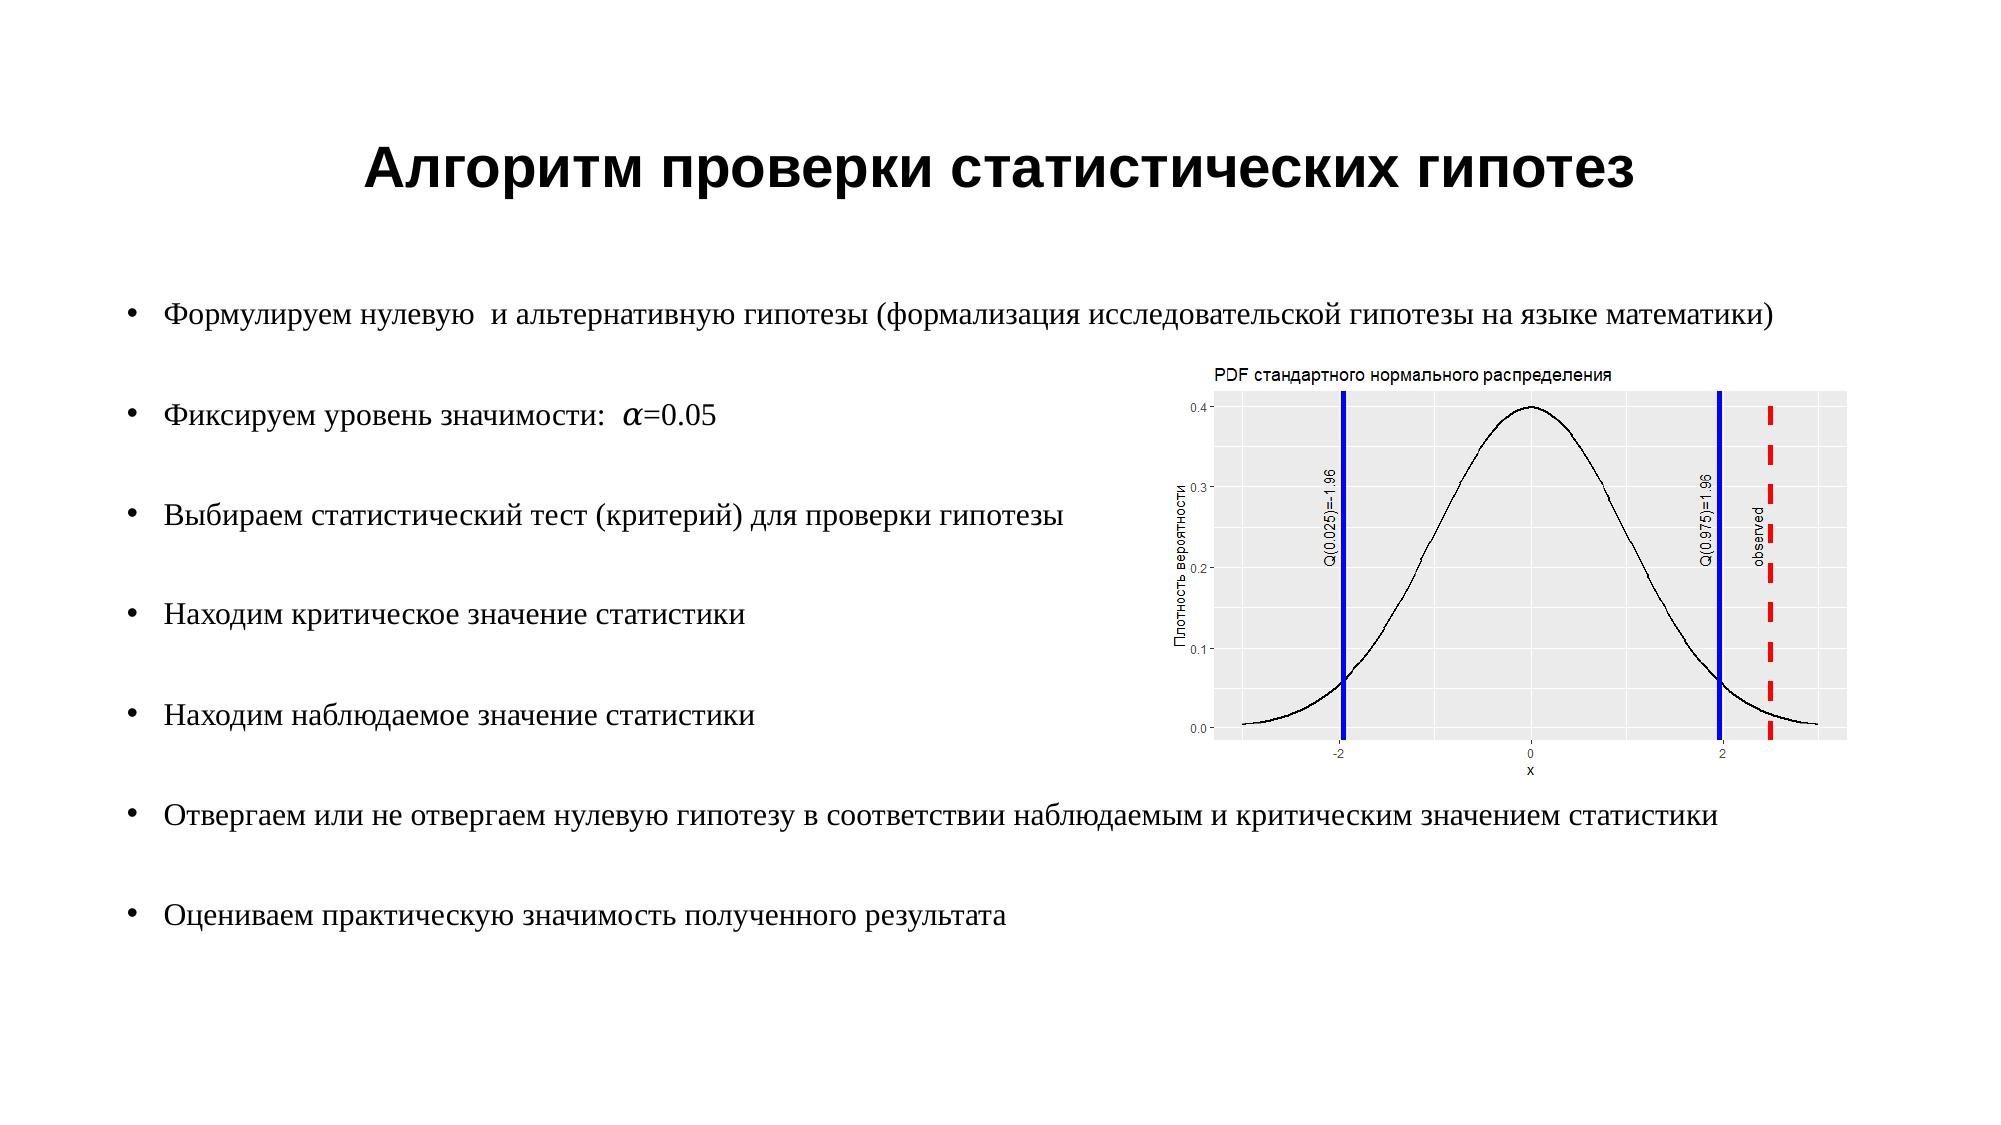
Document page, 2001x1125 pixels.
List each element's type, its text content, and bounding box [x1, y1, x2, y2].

picture [1165, 359, 1854, 784]
text_box [25, 0, 1001, 269]
title Алгоритм проверки статистических гипотез [1001, 59, 1863, 278]
list Формулируем нулевую и альтернативную гипотезы (формализация исследовательской гипотезы на языке математики) Фиксируем уровень значимости: 𝛼=0.05 Выбираем статистический тест (критерий) для проверки гипотезы Находим критическое значение статистики Находим наблюдаемое значение статистики Отвергаем или не отвергаем нулевую гипотезу в соответствии наблюдаемым и критическим значением статистики Оцениваем практическую значимость полученного результата [111, 236, 1854, 951]
